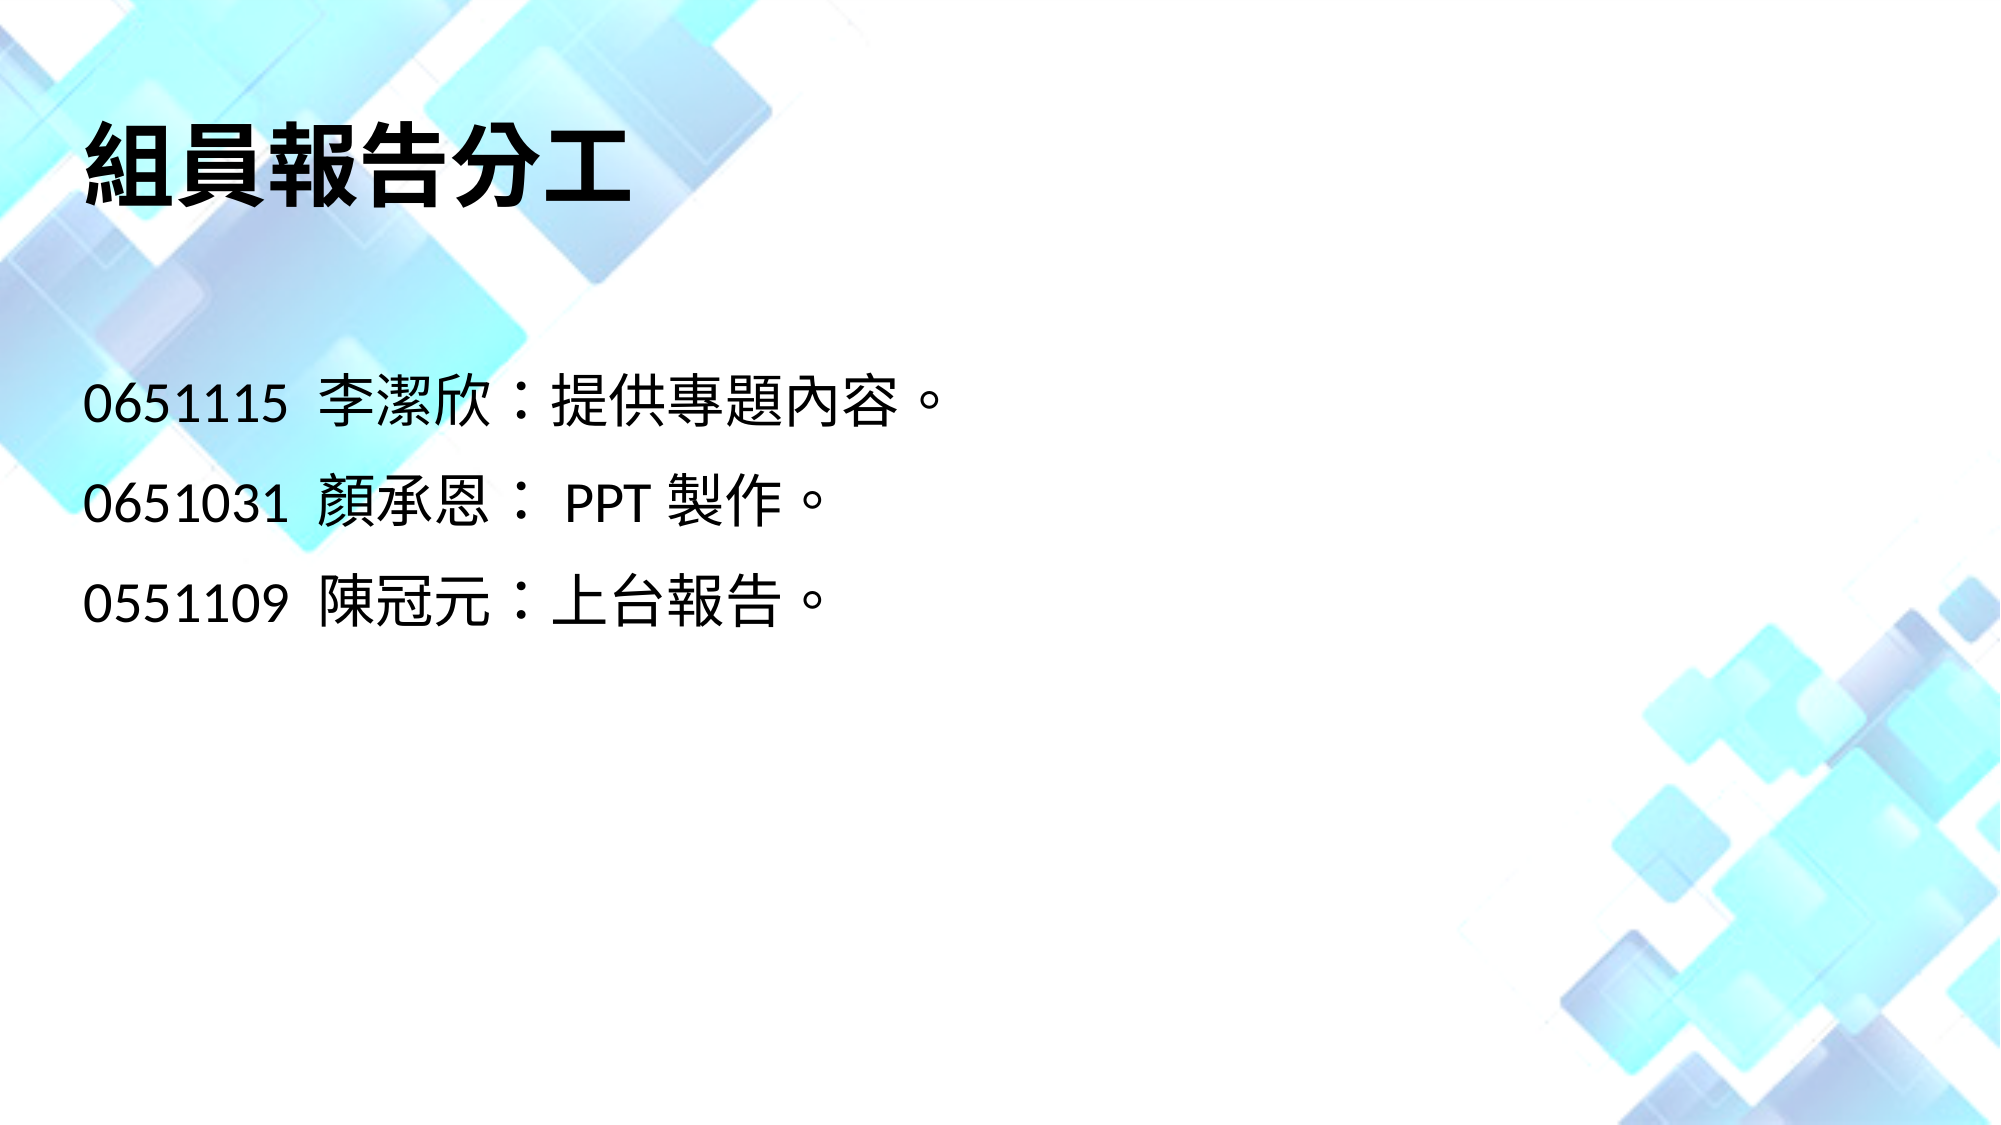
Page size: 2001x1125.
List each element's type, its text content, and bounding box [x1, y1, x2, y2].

title 組員報告分工 [68, 61, 1794, 256]
list 0651115 李潔欣：提供專題內容。 0651031 顏承恩：PPT製作。 0551109 陳冠元：上台報告。 [68, 256, 1932, 1077]
